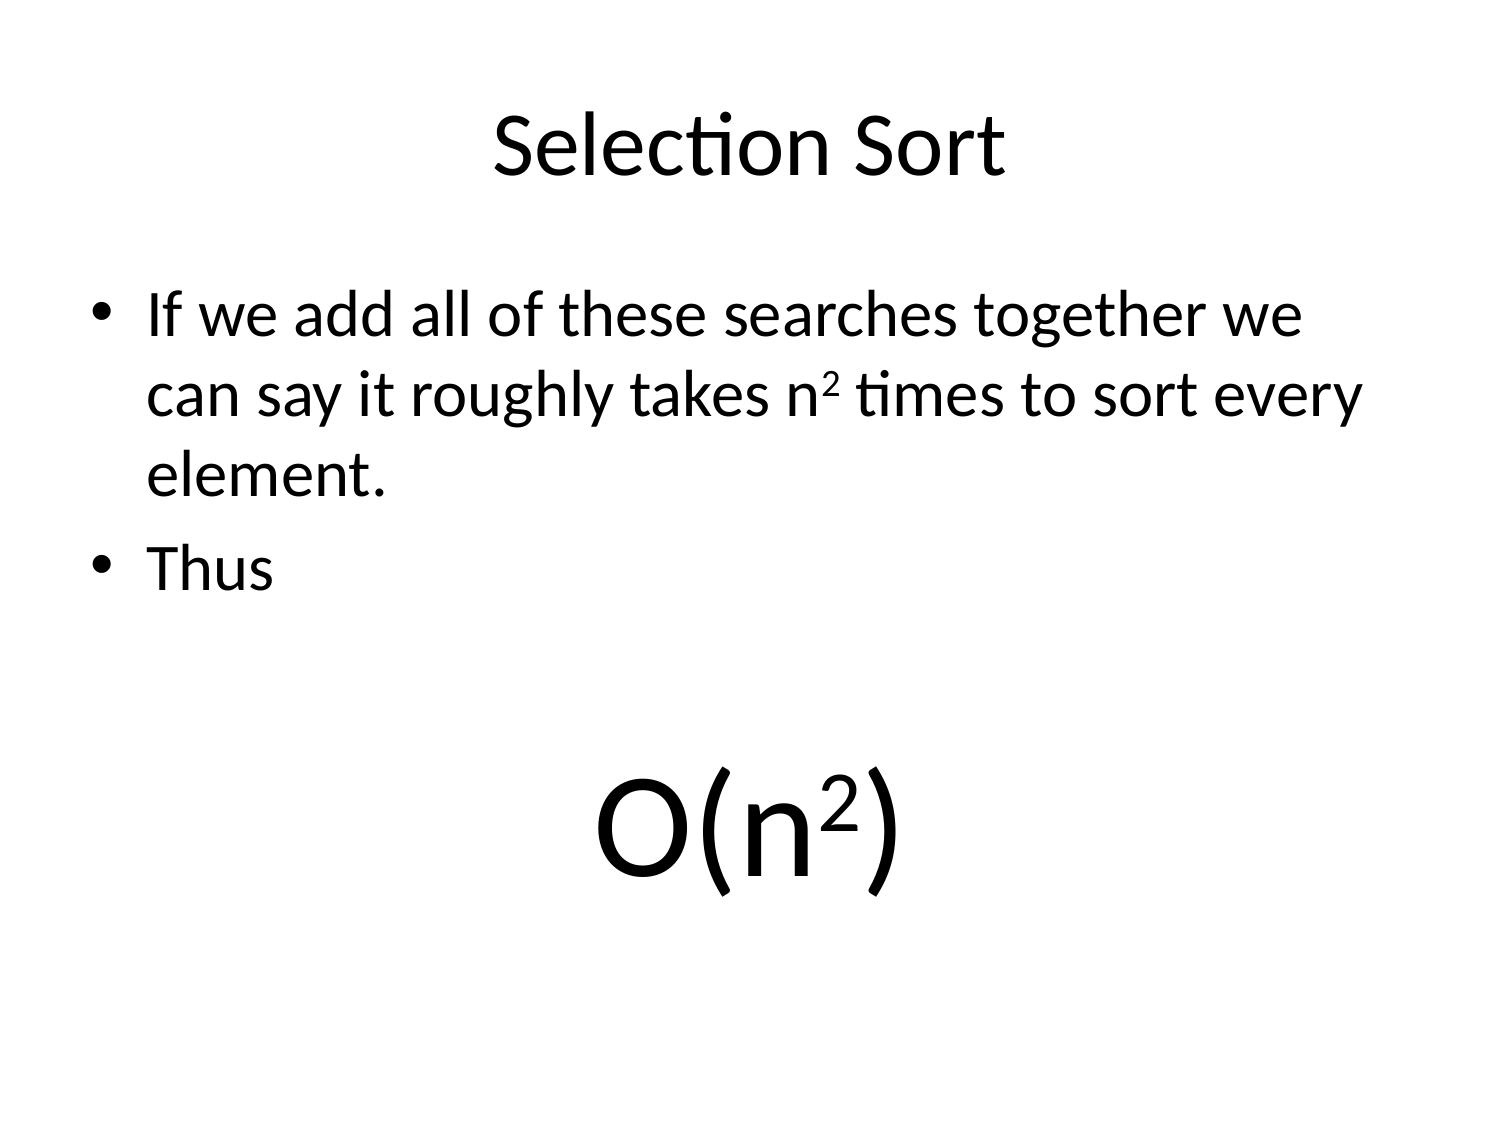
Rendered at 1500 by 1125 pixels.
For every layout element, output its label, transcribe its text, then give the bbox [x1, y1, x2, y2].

list If we add all of these searches together we can say it roughly takes n2 times to sort every element. Thus O(n2) [75, 262, 1425, 1005]
title Selection Sort [75, 45, 1425, 233]
